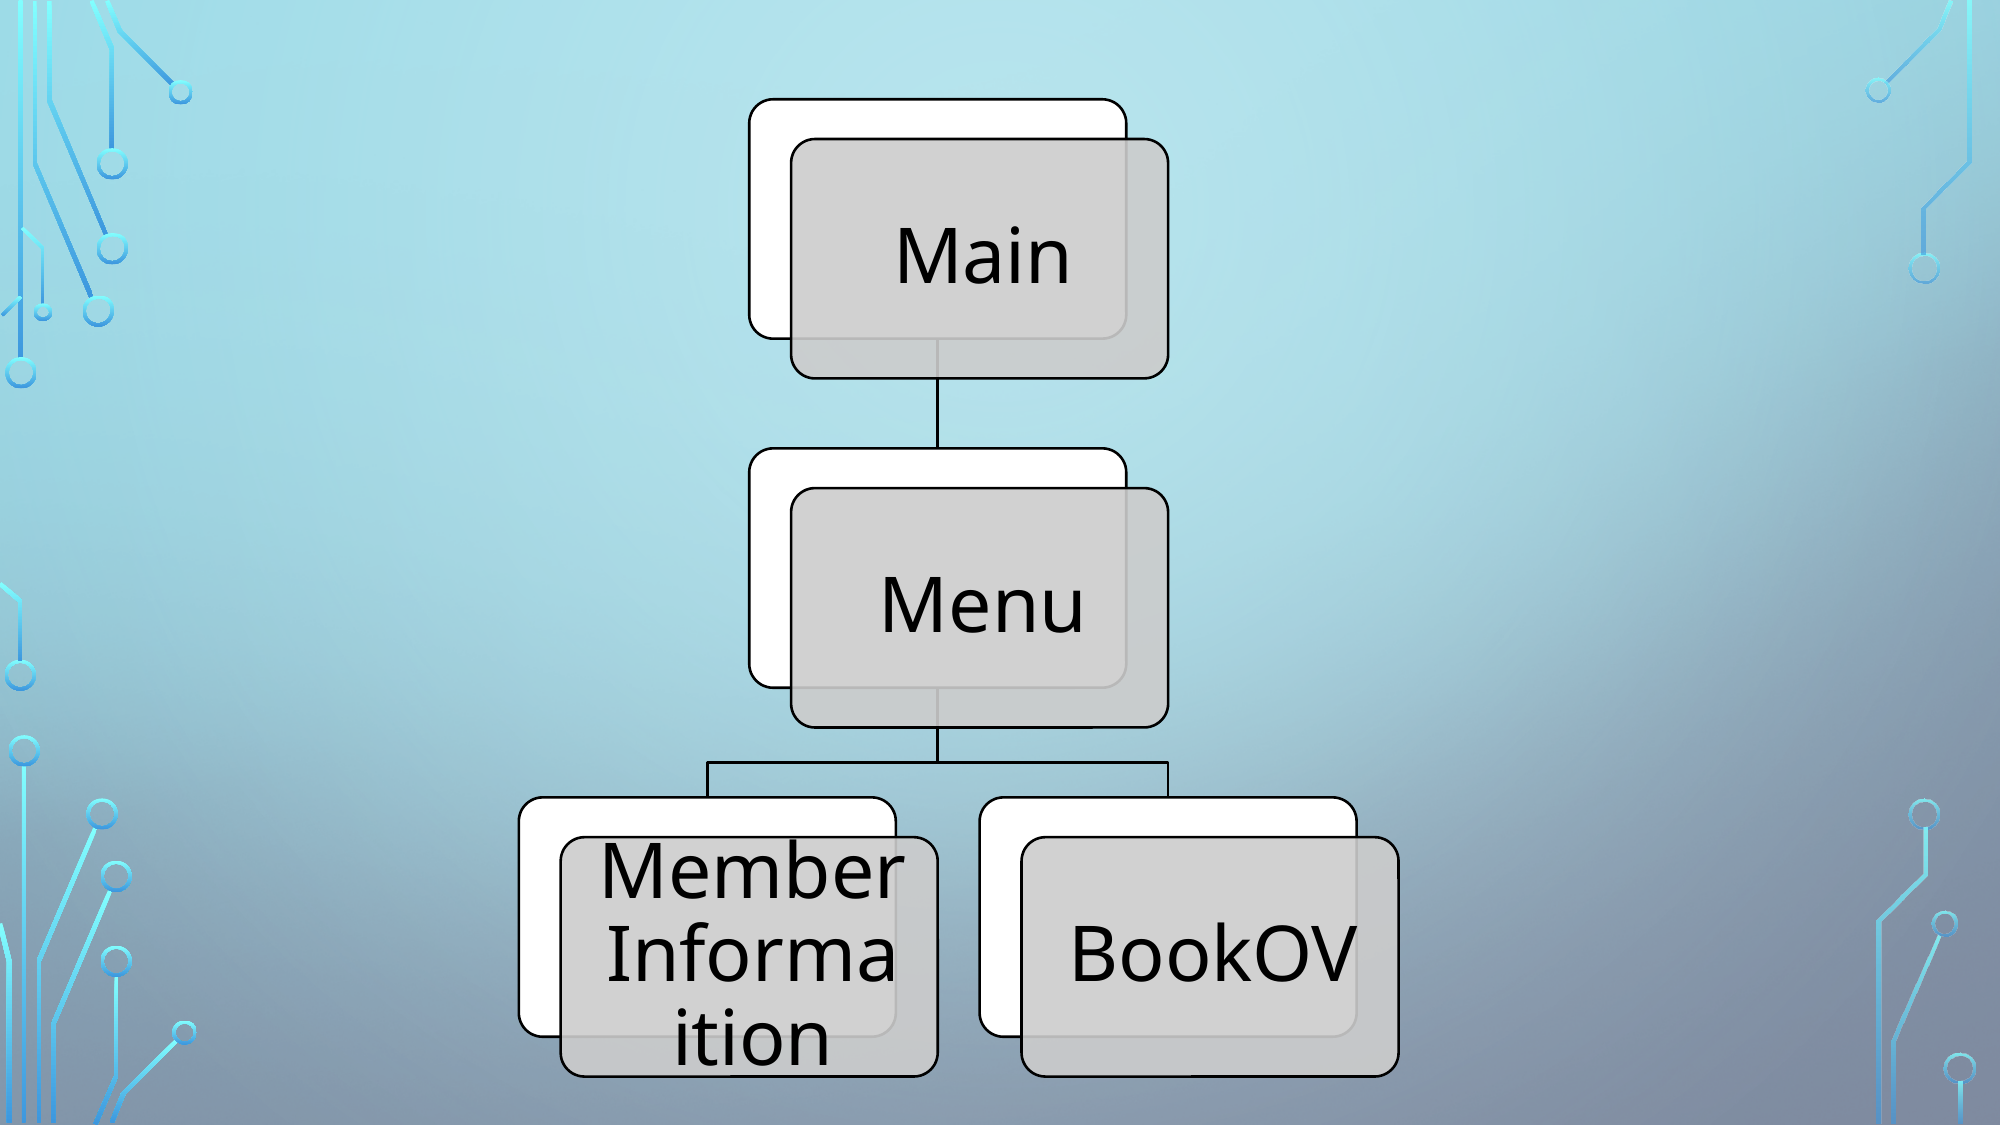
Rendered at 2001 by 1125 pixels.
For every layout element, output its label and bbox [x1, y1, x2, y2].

list [183, 98, 1734, 1078]
